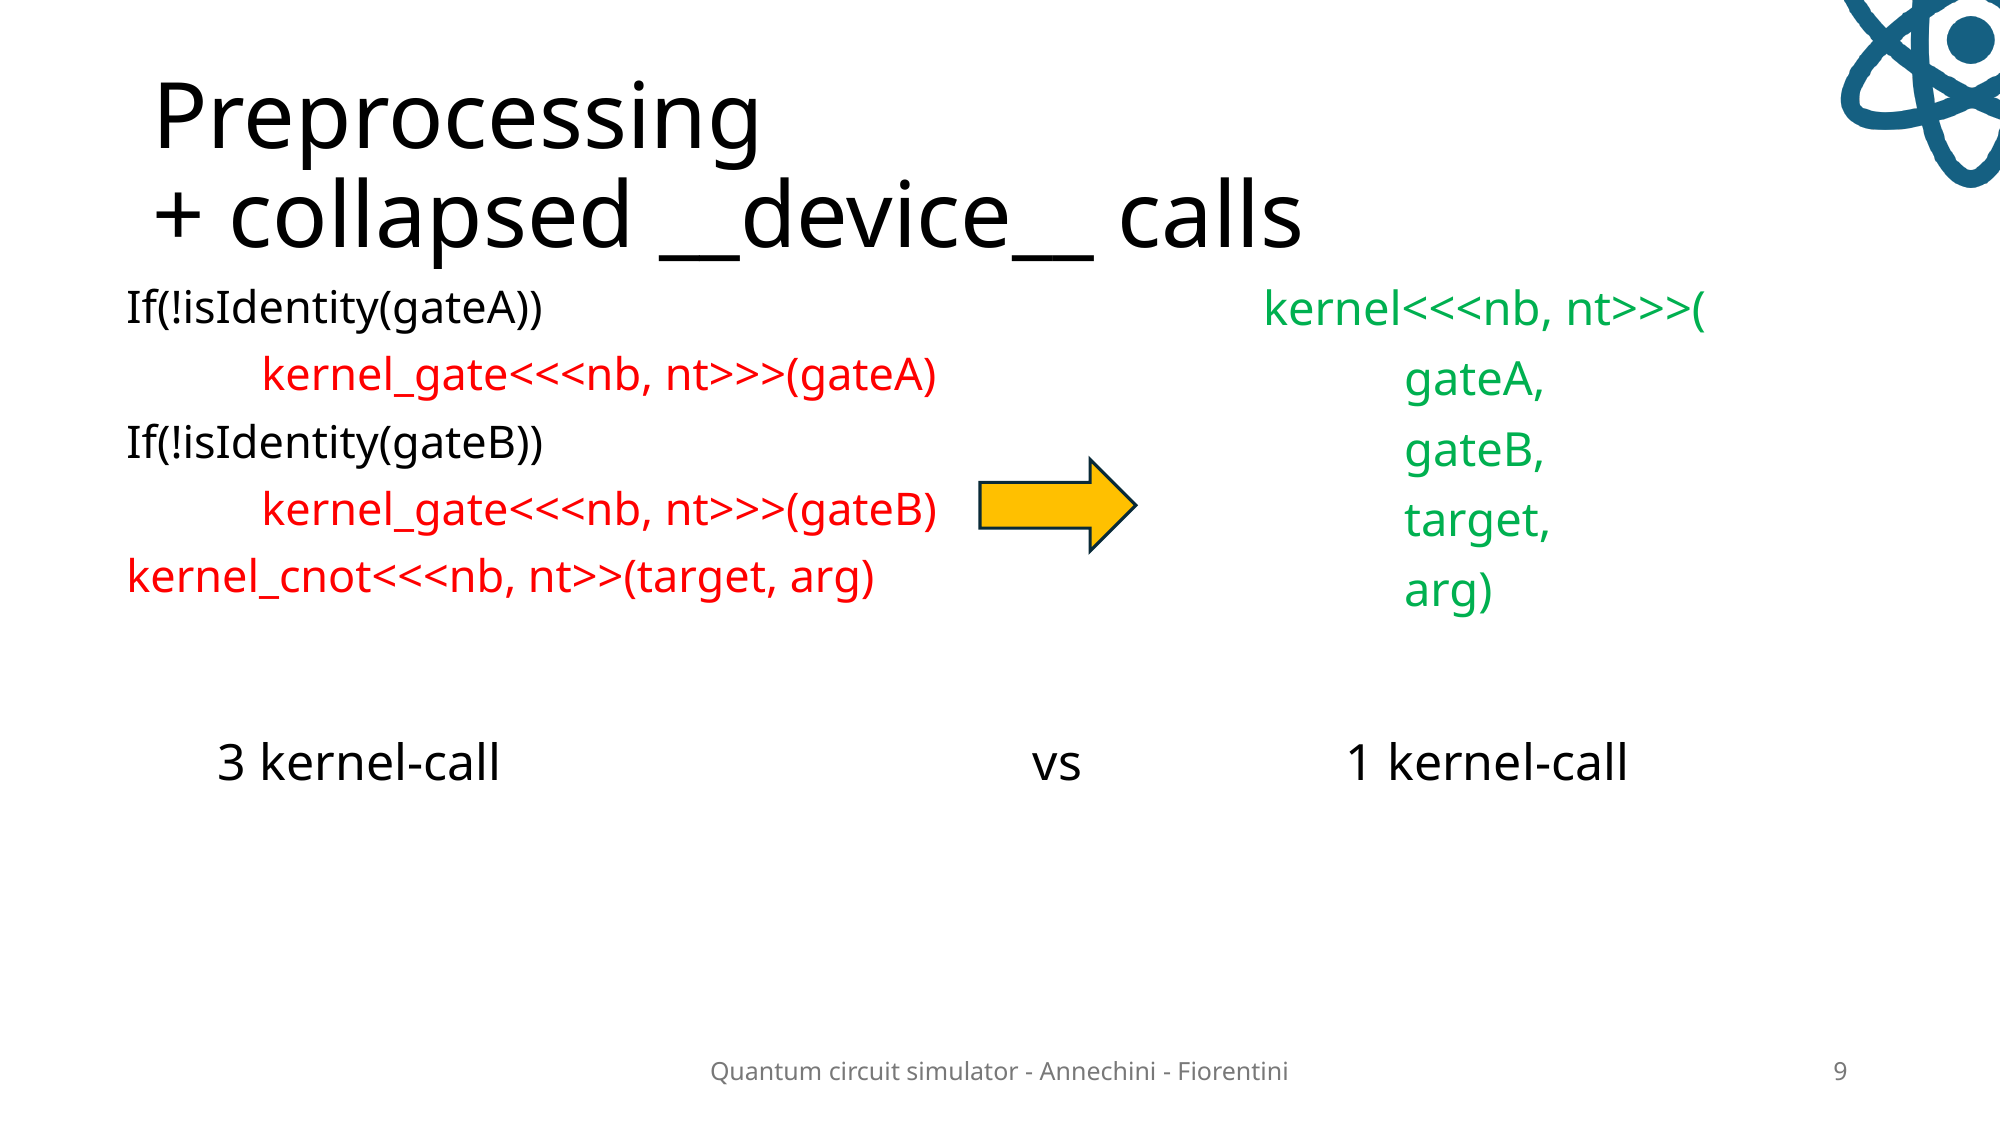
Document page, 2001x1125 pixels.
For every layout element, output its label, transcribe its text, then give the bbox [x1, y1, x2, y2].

footer Quantum circuit simulator - Annechini - Fiorentini [662, 1042, 1338, 1103]
text_box kernel<<<nb, nt>>>( gateA, gateB, target, arg) [1248, 277, 1726, 678]
picture [1796, 0, 2000, 216]
text_box 3 kernel-call vs 1 kernel-call [202, 729, 1835, 800]
title Preprocessing + collapsed __device__ calls [137, 59, 1863, 278]
text_box [978, 455, 1139, 555]
slide_number 9 [1412, 1042, 1863, 1103]
text_box If(!isIdentity(gateA)) kernel_gate<<<nb, nt>>>(gateA) If(!isIdentity(gateB)) kernel_gate<<<nb, nt>>>(gateB) kernel_cnot<<<nb, nt>>(target, arg) [111, 277, 964, 678]
